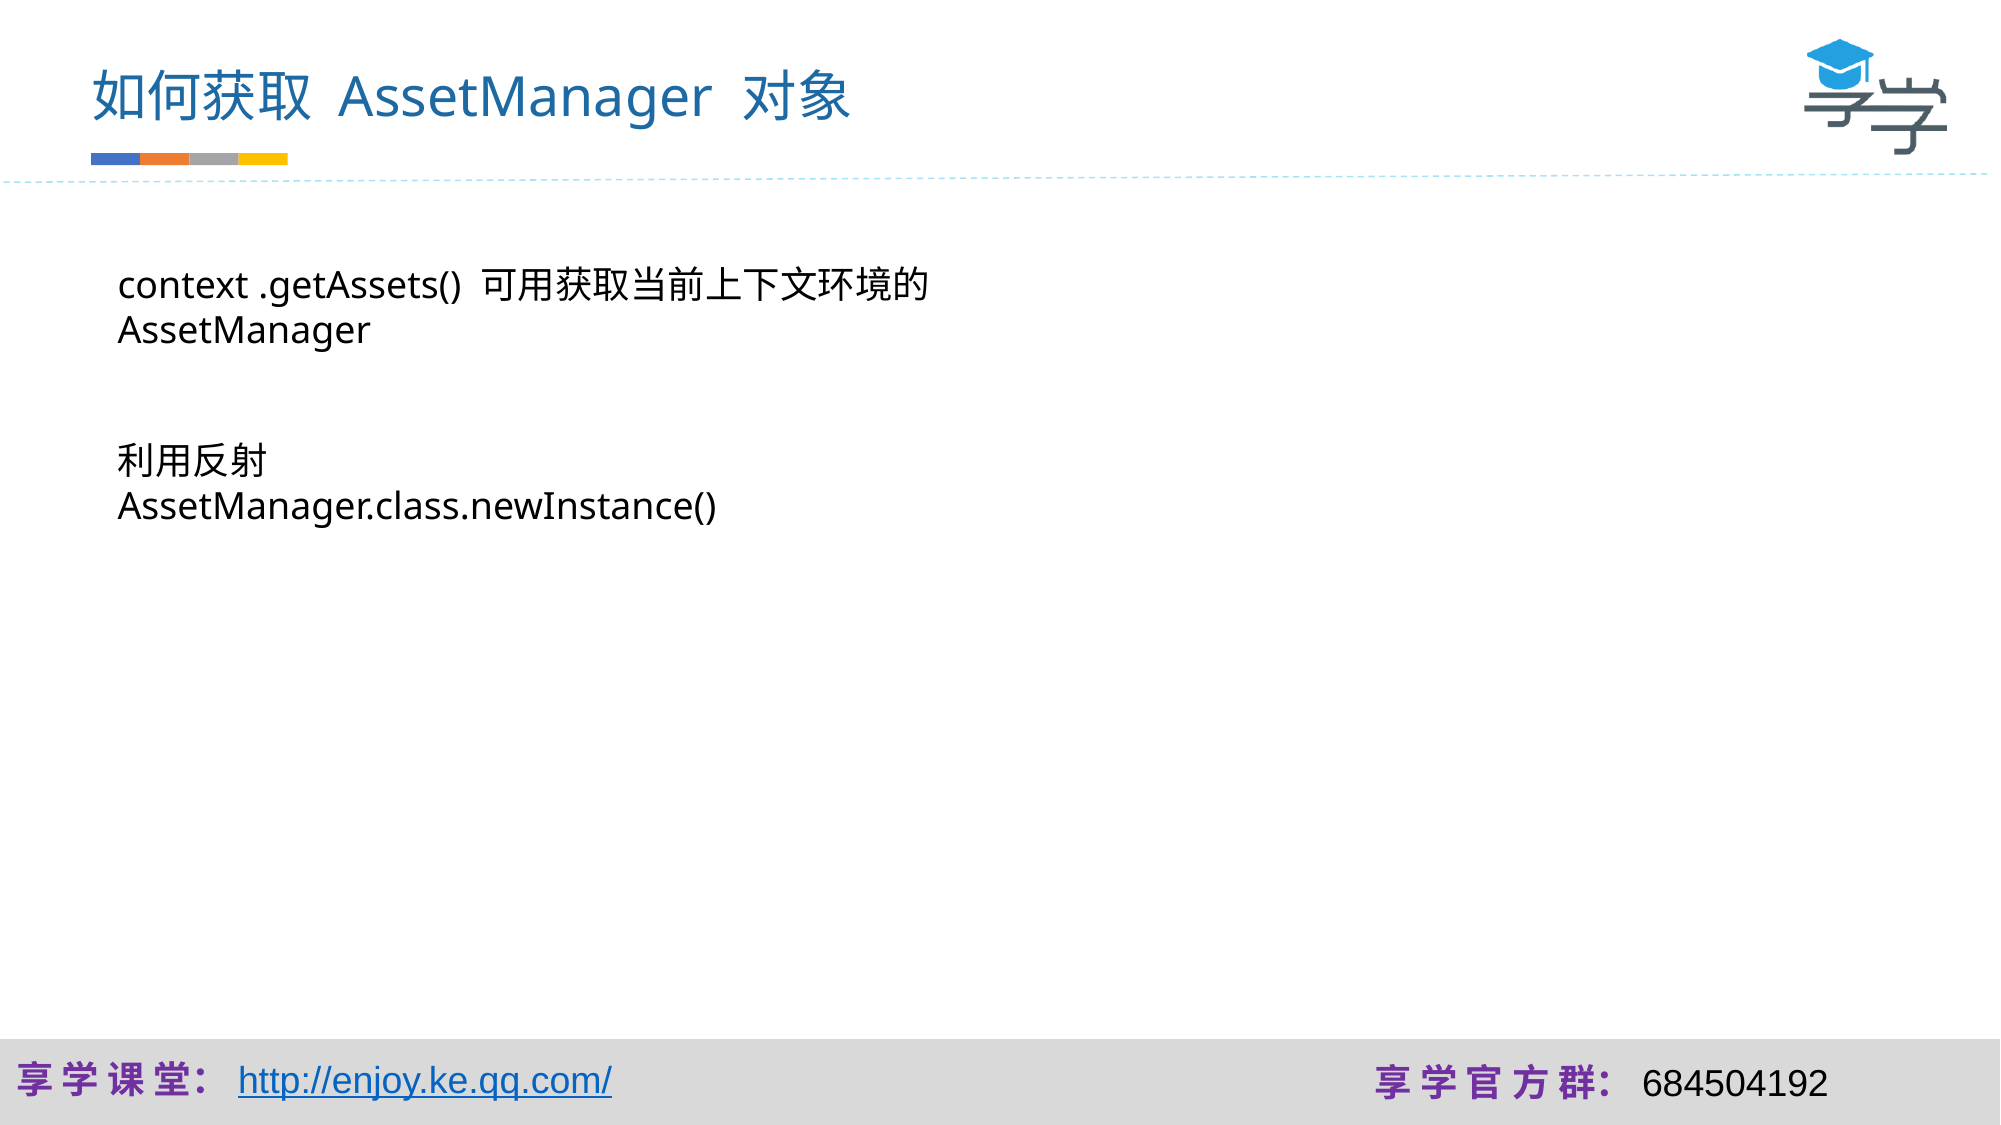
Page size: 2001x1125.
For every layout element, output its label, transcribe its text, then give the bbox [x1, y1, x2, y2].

text_box context .getAssets() 可用获取当前上下文环境的 AssetManager [102, 254, 1024, 359]
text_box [0, 173, 1993, 183]
picture [1799, 20, 1952, 173]
text_box 如何获取 AssetManager 对象 [91, 60, 975, 128]
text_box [90, 152, 288, 166]
text_box 利用反射 AssetManager.class.newInstance() [102, 429, 806, 535]
